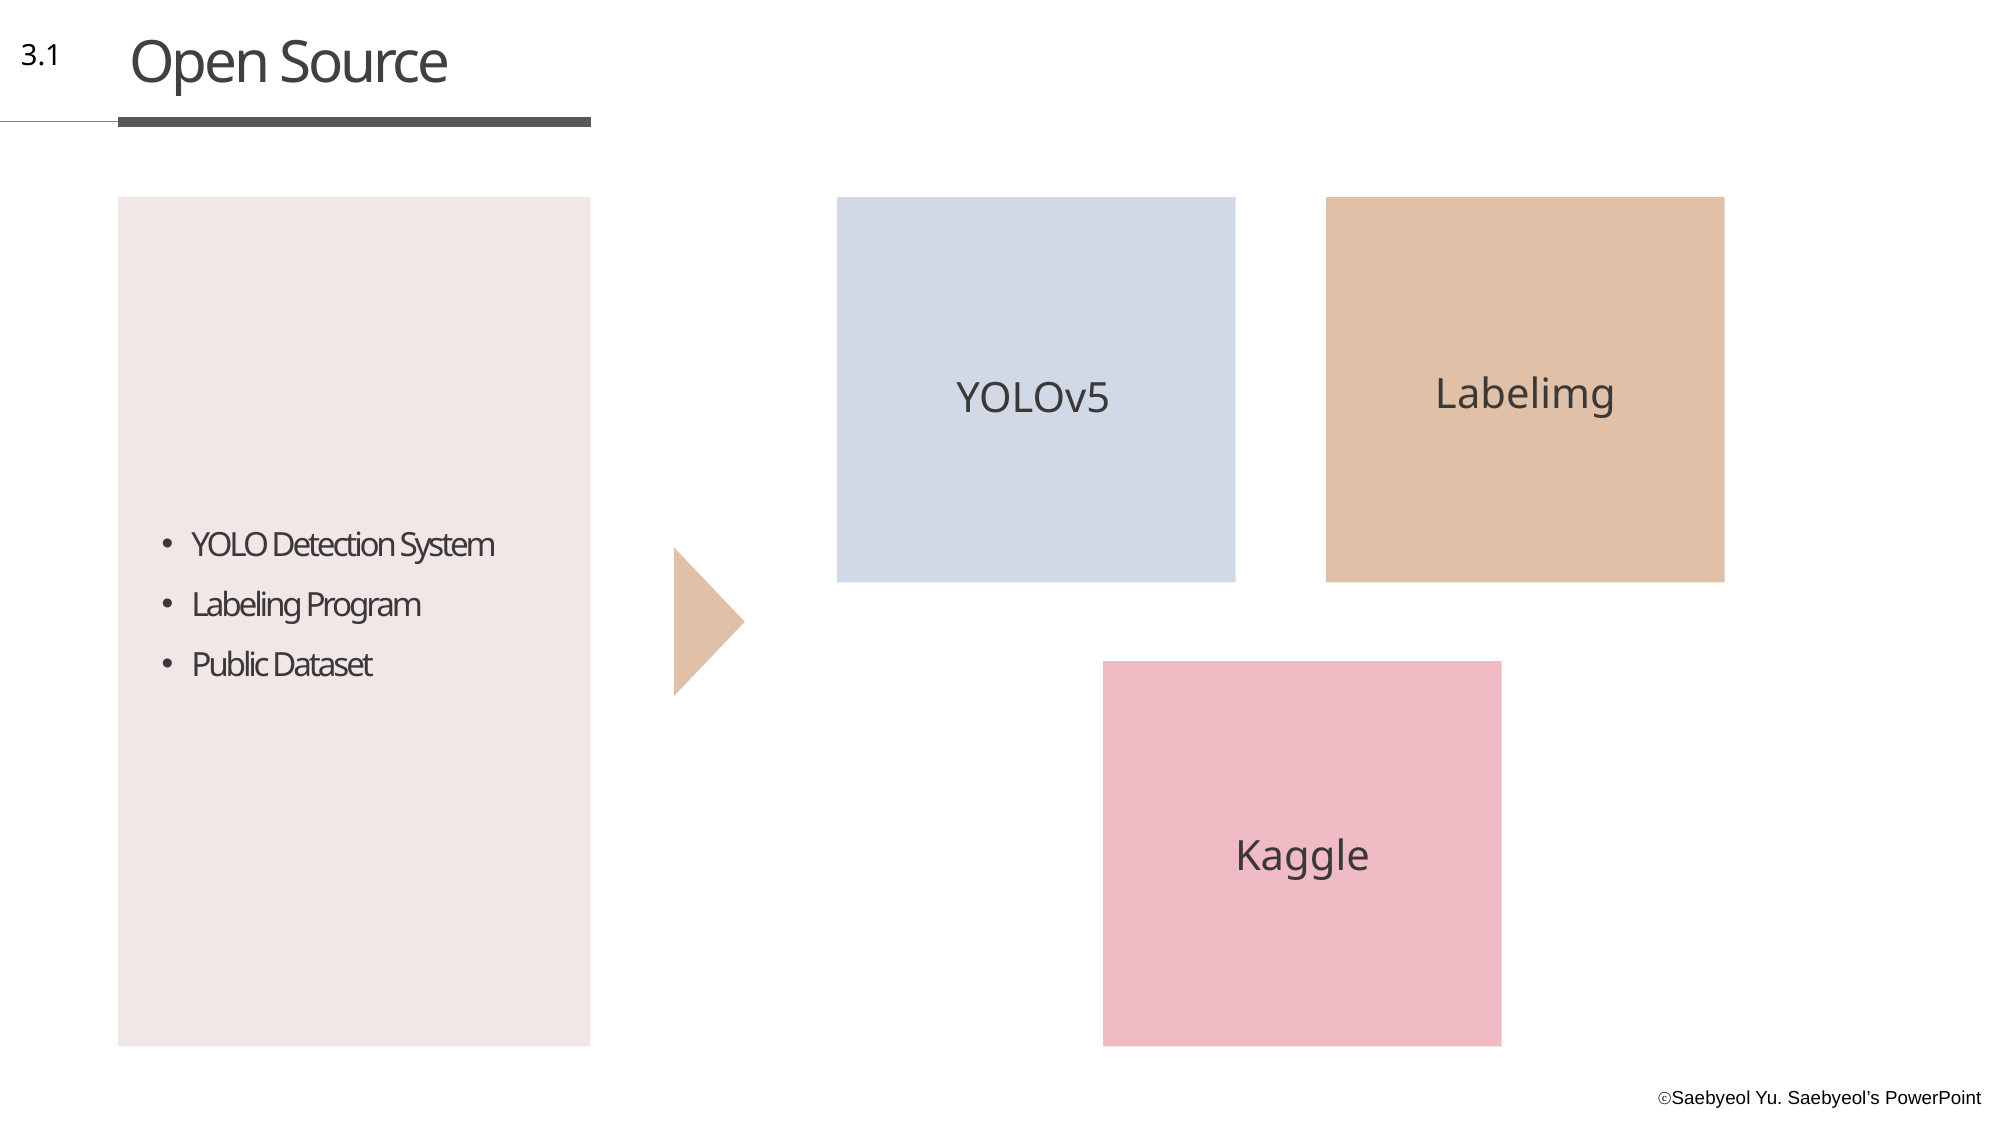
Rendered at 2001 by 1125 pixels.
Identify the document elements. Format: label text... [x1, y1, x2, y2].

text_box [836, 196, 1237, 583]
text_box YOLOv5 [941, 363, 1126, 428]
text_box YOLO Detection System Labeling Program Public Dataset [146, 495, 512, 691]
text_box 3.1 [6, 28, 77, 79]
text_box [1102, 660, 1503, 1047]
text_box Labelimg [1420, 359, 1631, 425]
text_box Open Source [114, 16, 466, 102]
text_box [1325, 196, 1726, 583]
text_box [117, 196, 591, 1047]
text_box Kaggle [1220, 820, 1385, 886]
text_box [672, 544, 747, 699]
